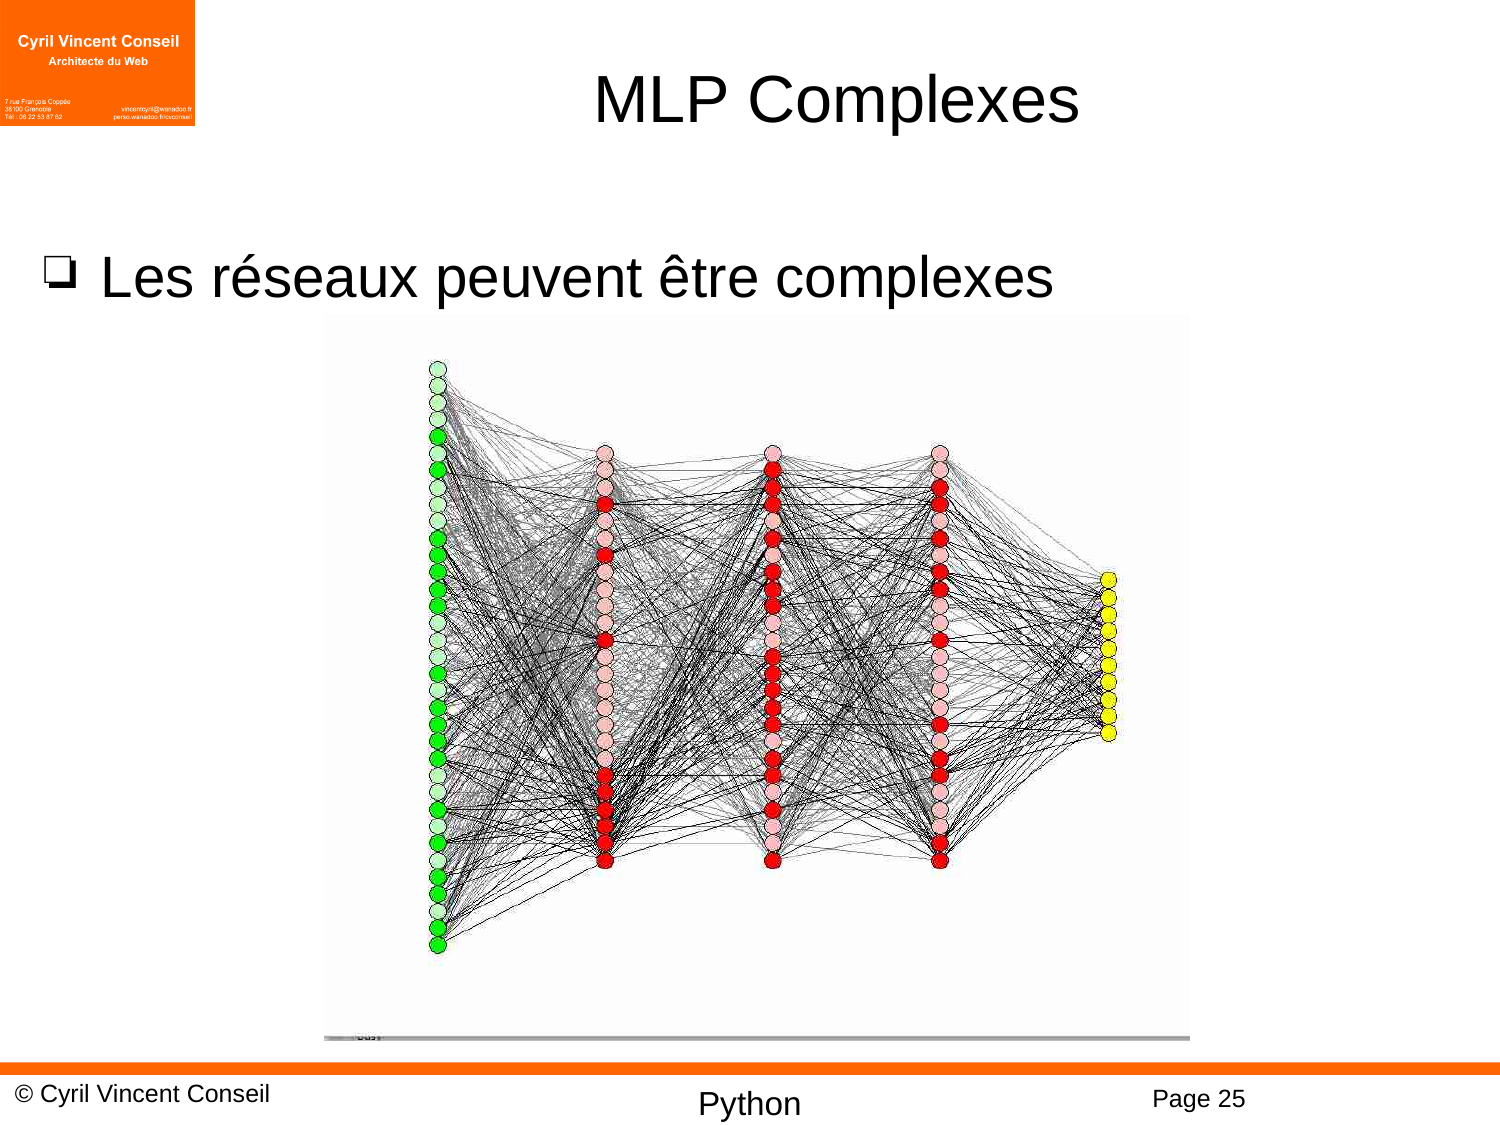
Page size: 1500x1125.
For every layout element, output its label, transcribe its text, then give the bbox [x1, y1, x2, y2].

list Les réseaux peuvent être complexes [29, 231, 1468, 1059]
title MLP Complexes [194, 2, 1480, 190]
picture [324, 314, 1191, 1042]
picture [0, 0, 195, 126]
